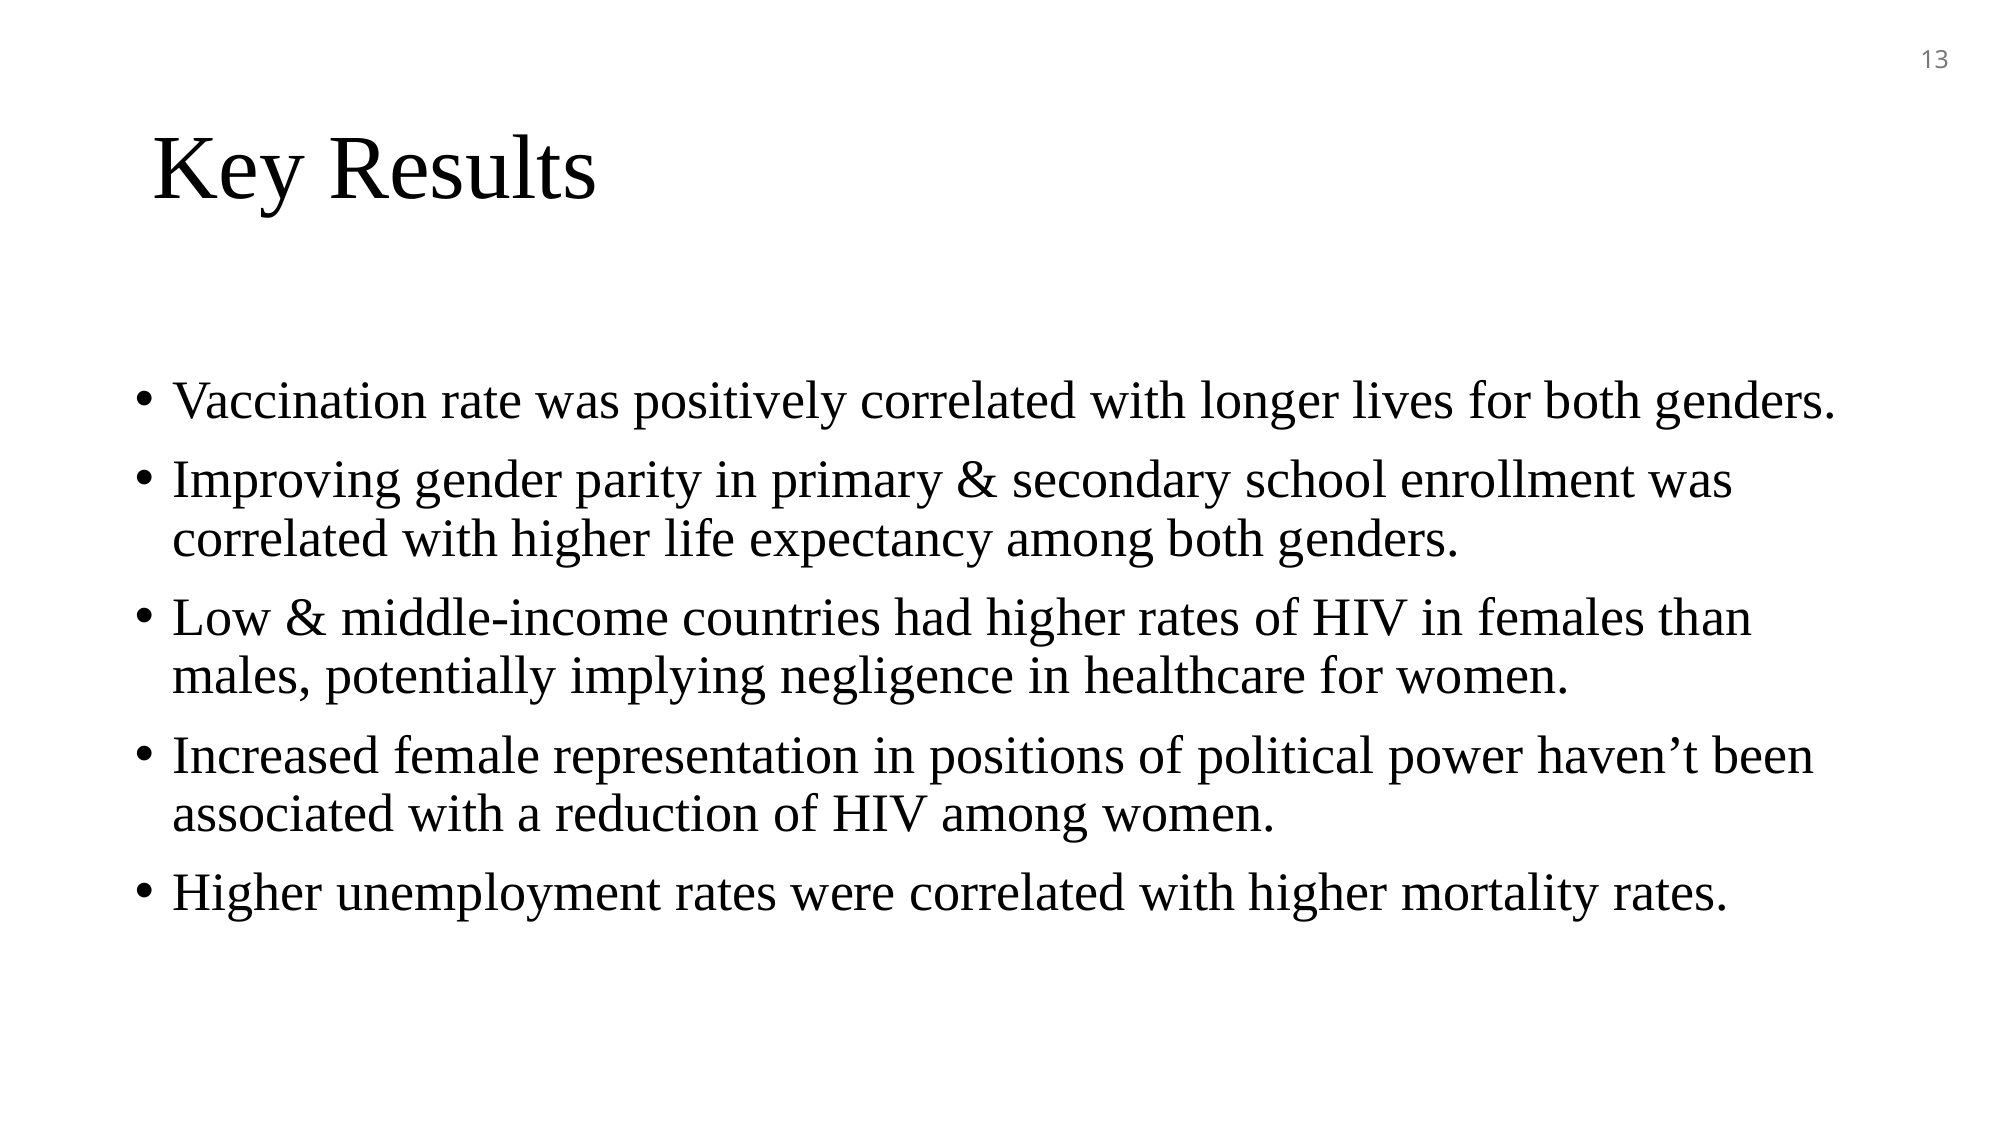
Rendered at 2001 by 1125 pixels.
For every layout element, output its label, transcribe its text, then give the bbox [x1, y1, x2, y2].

text_box Vaccination rate was positively correlated with longer lives for both genders. Improving gender parity in primary & secondary school enrollment was correlated with higher life expectancy among both genders. Low & middle-income countries had higher rates of HIV in females than males, potentially implying negligence in healthcare for women. Increased female representation in positions of political power haven’t been associated with a reduction of HIV among women. Higher unemployment rates were correlated with higher mortality rates. [119, 278, 1881, 991]
title Key Results [137, 59, 1863, 278]
slide_number 13 [1513, 30, 1964, 91]
